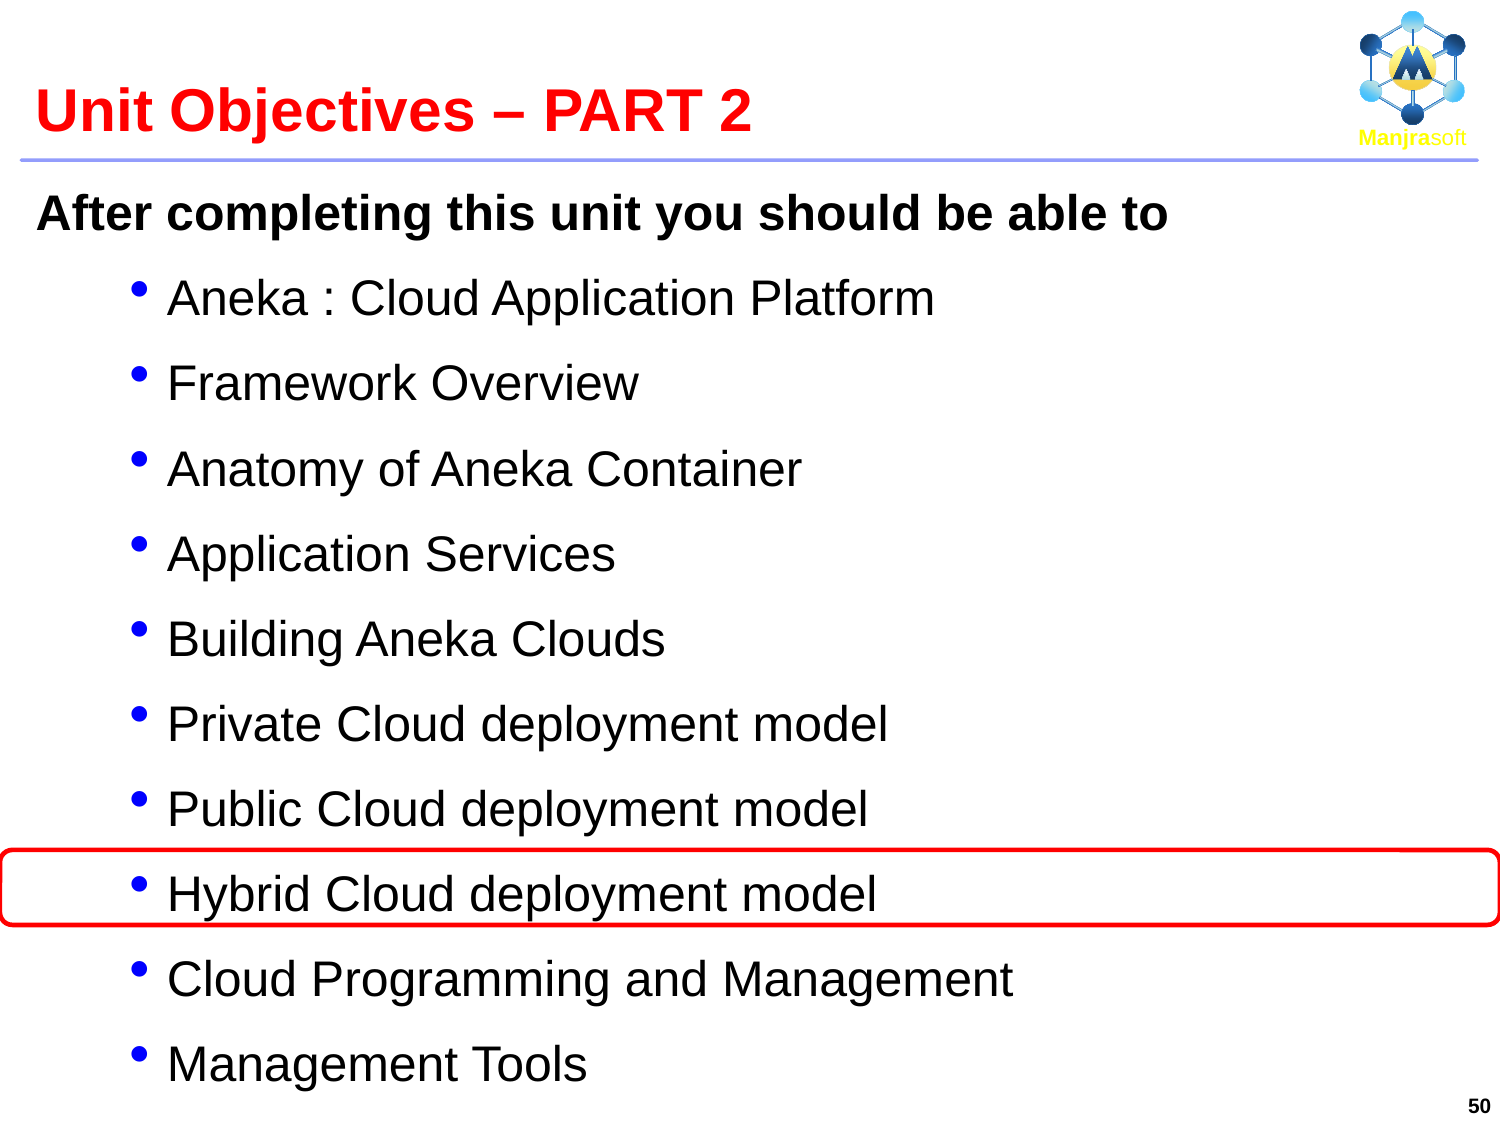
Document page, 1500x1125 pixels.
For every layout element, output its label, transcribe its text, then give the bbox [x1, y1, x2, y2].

title Unit Objectives – PART 2 [26, 0, 1479, 145]
text_box [0, 849, 1500, 925]
list After completing this unit you should be able to Aneka : Cloud Application Platform Framework Overview Anatomy of Aneka Container Application Services Building Aneka Clouds Private Cloud deployment model Public Cloud deployment model Hybrid Cloud deployment model Cloud Programming and Management Management Tools [26, 176, 1479, 849]
list After completing this unit you should be able to Aneka : Cloud Application Platform Framework Overview Anatomy of Aneka Container Application Services Building Aneka Clouds Private Cloud deployment model Public Cloud deployment model Hybrid Cloud deployment model Cloud Programming and Management Management Tools [26, 925, 1479, 1092]
slide_number 50 [1364, 1093, 1500, 1120]
